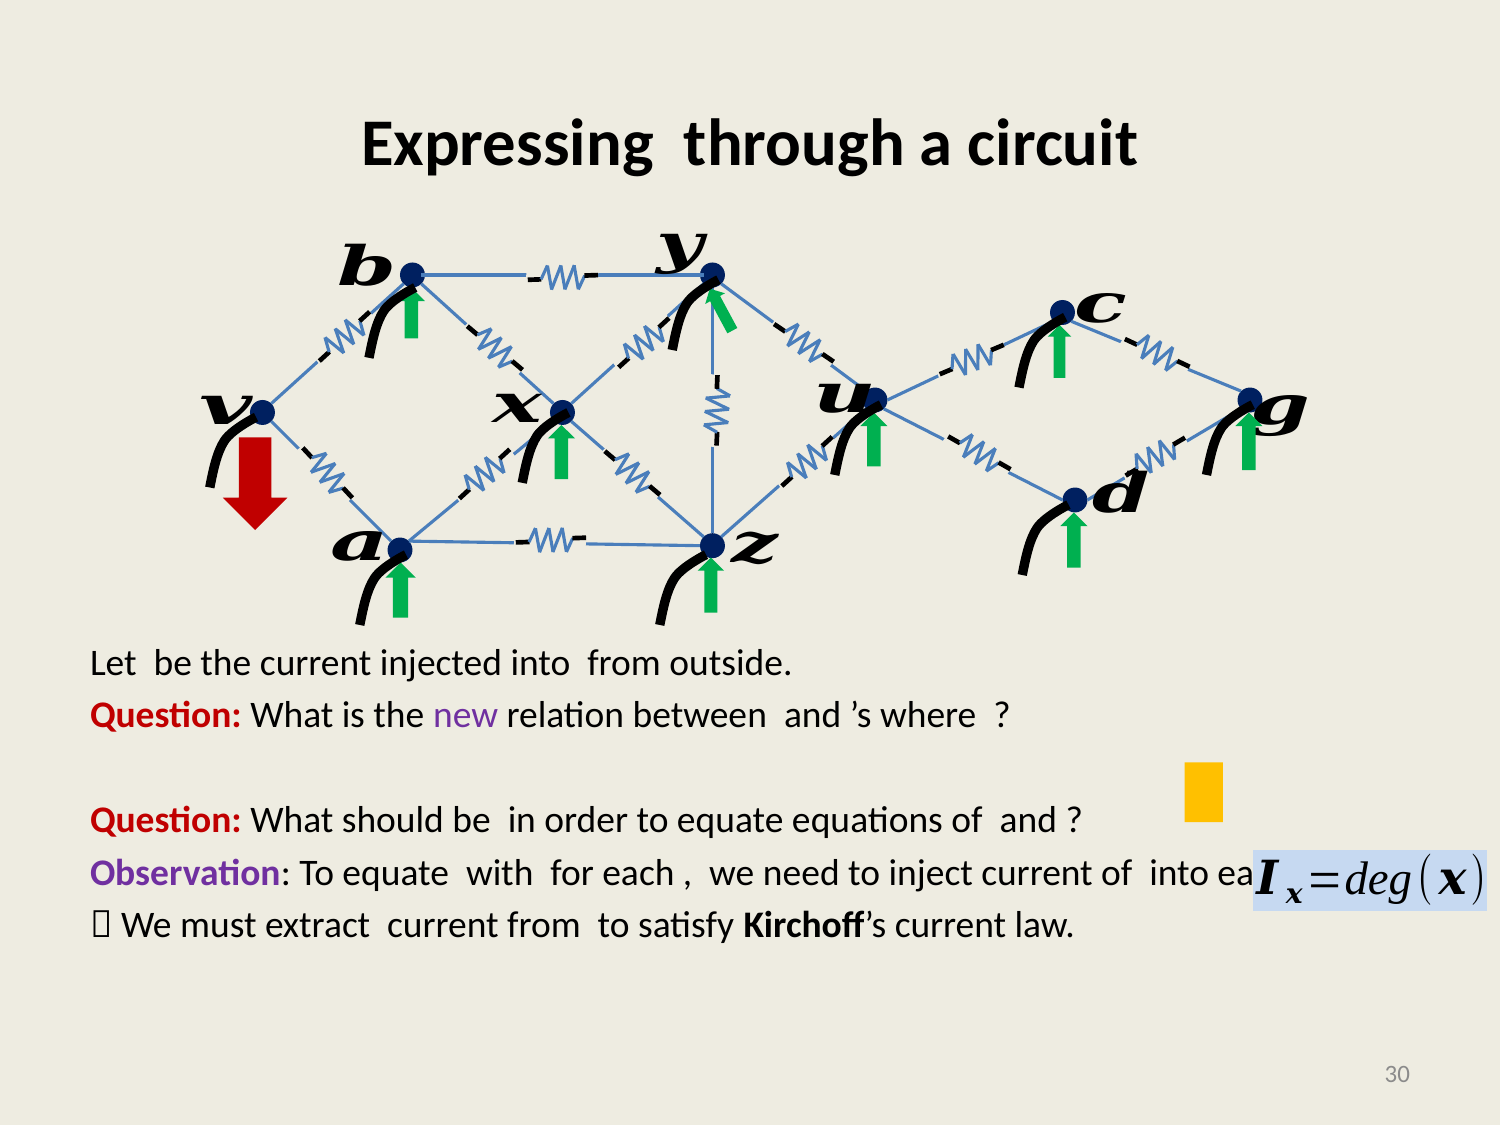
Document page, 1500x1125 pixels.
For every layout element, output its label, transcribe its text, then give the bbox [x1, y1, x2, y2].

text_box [198, 214, 1315, 576]
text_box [204, 283, 1259, 622]
slide_number 30 [1074, 1042, 1425, 1103]
